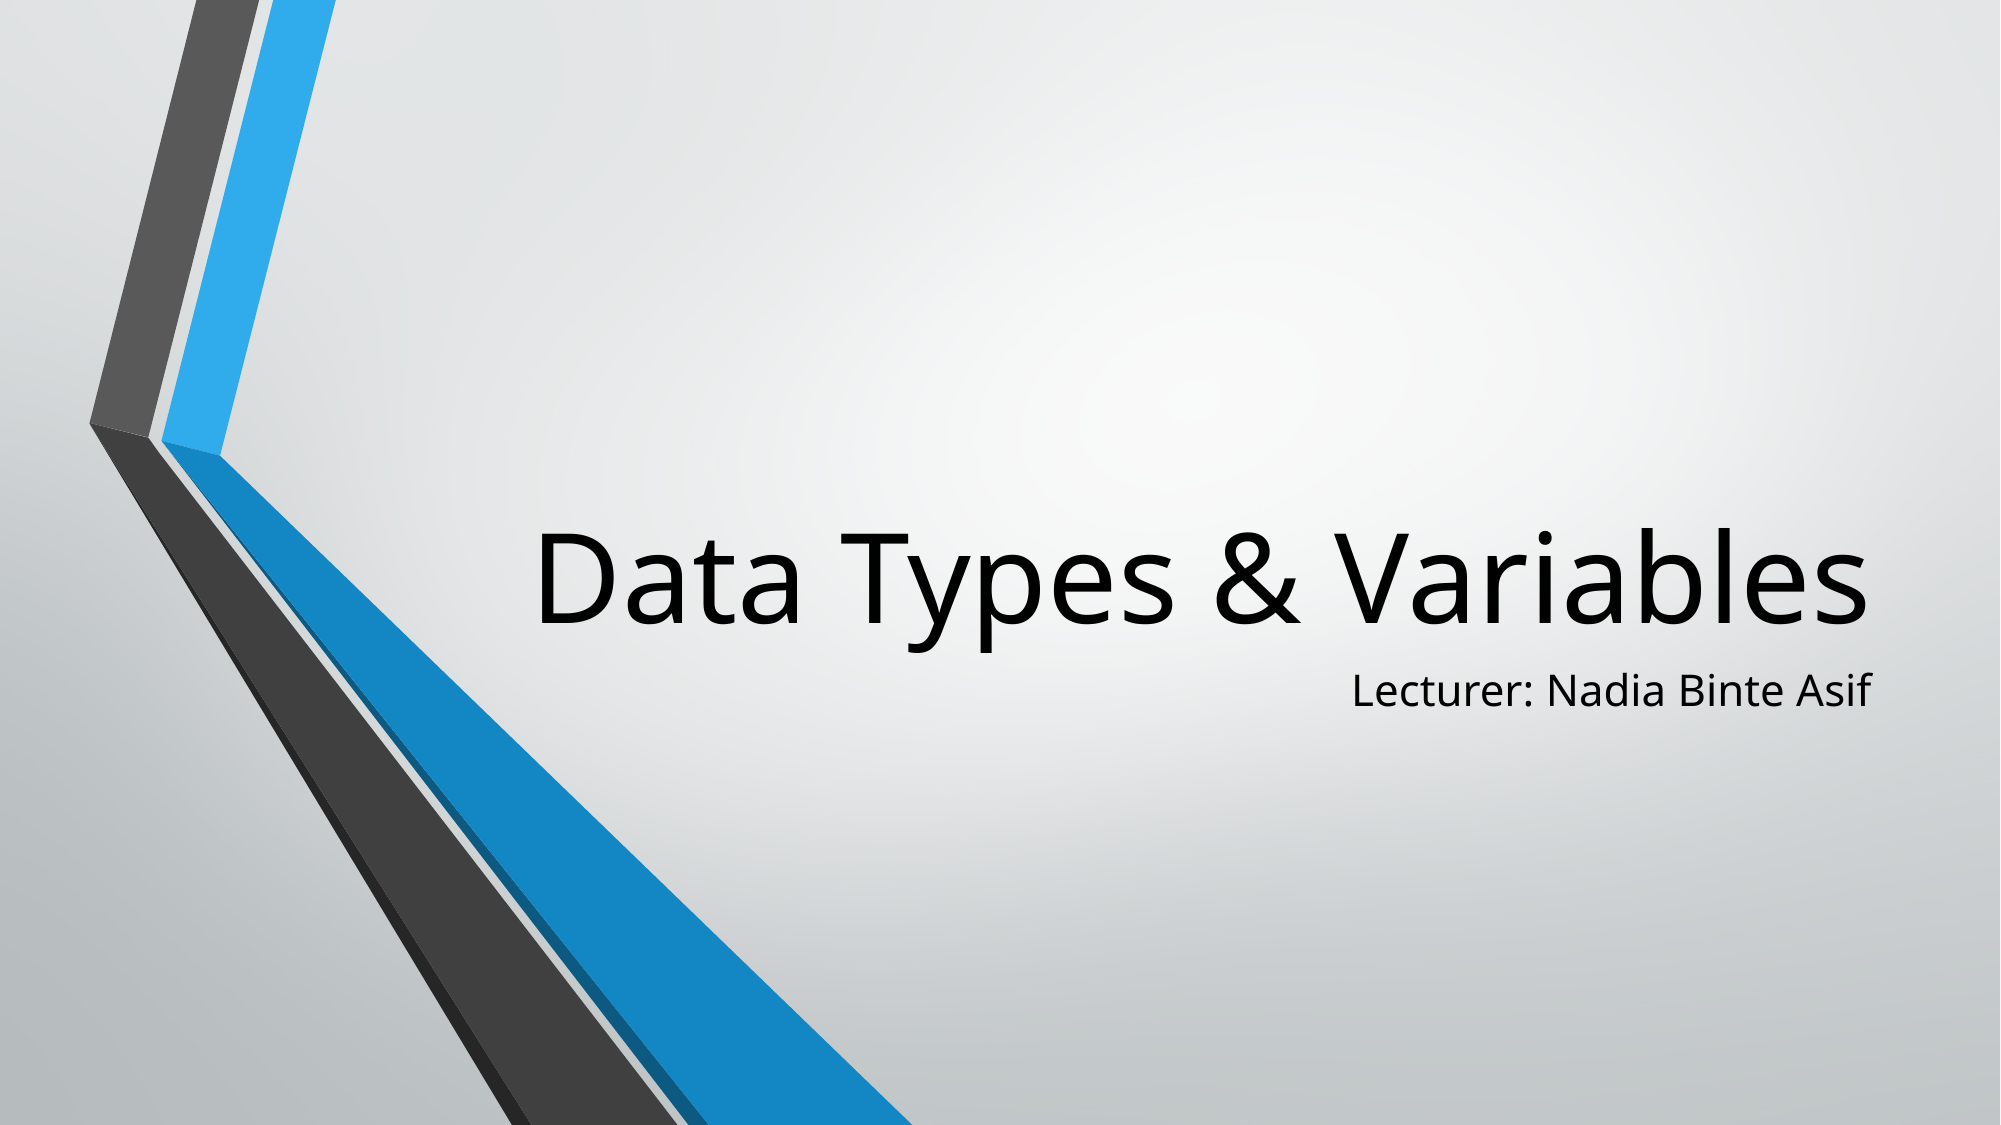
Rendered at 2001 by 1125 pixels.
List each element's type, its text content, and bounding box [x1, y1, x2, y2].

title Data Types & Variables [480, 226, 1887, 656]
subtitle Lecturer: Nadia Binte Asif [740, 655, 1887, 884]
